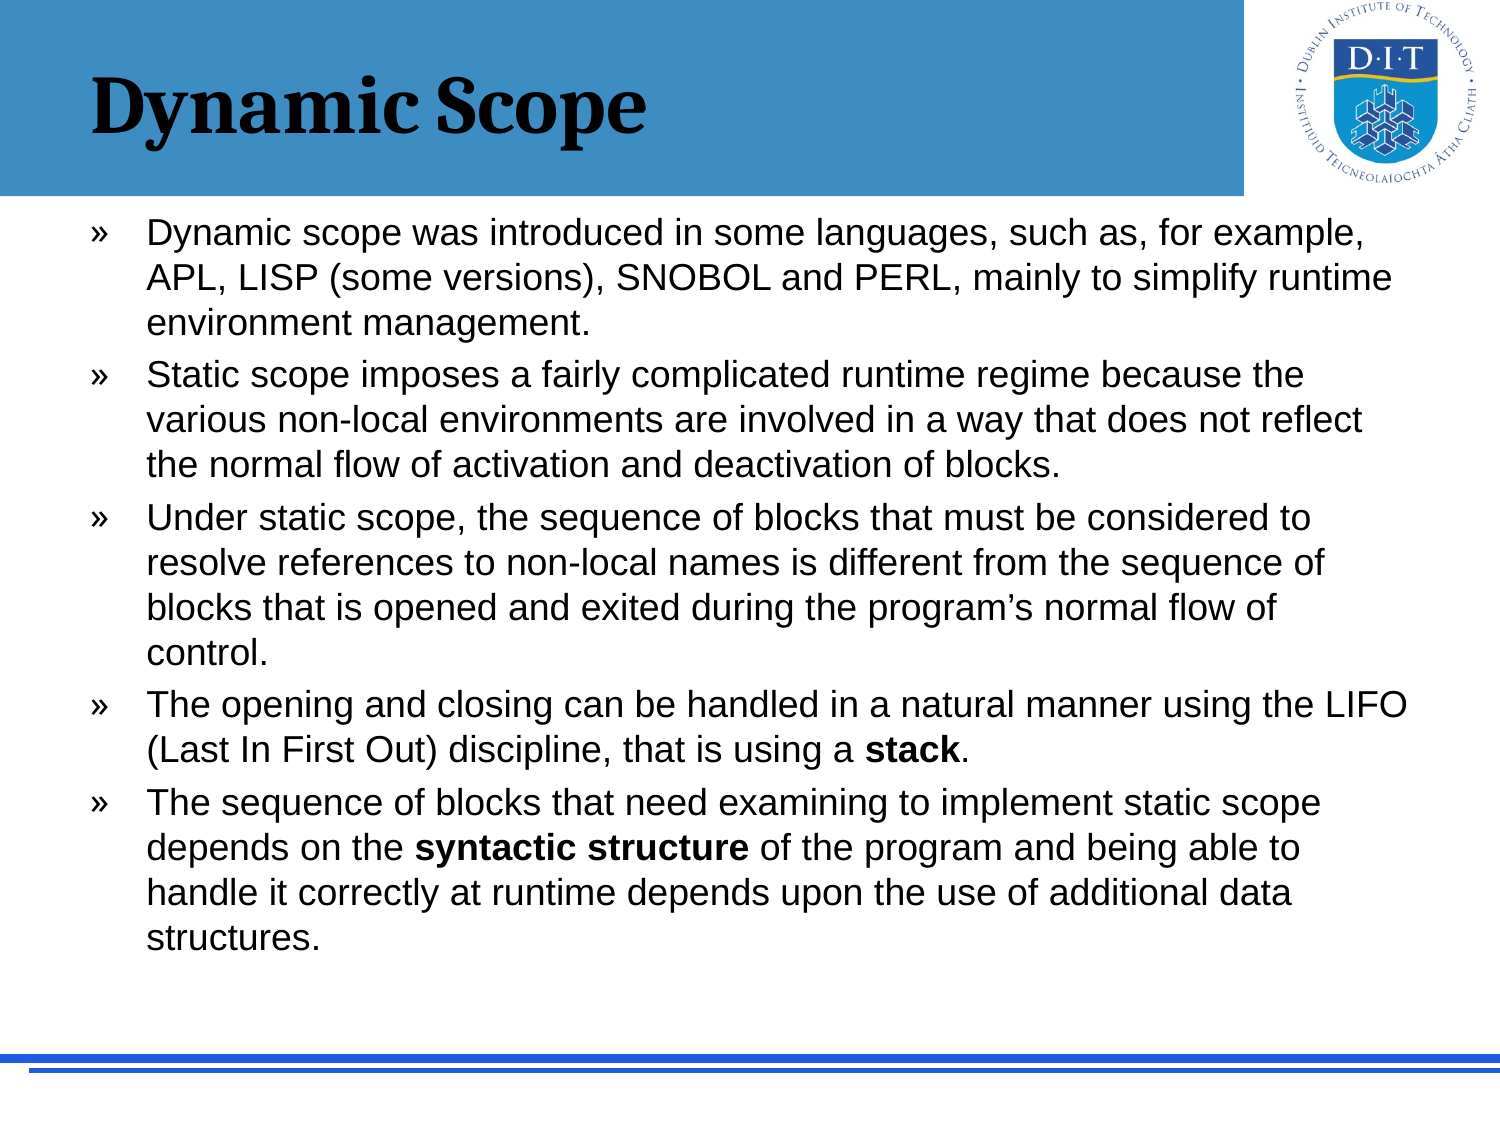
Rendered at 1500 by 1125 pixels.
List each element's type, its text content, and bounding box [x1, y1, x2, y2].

list Dynamic scope was introduced in some languages, such as, for example, APL, LISP (some versions), SNOBOL and PERL, mainly to simplify runtime environment management. Static scope imposes a fairly complicated runtime regime because the various non-local environments are involved in a way that does not reflect the normal flow of activation and deactivation of blocks. Under static scope, the sequence of blocks that must be considered to resolve references to non-local names is different from the sequence of blocks that is opened and exited during the program’s normal flow of control. The opening and closing can be handled in a natural manner using the LIFO (Last In First Out) discipline, that is using a stack. The sequence of blocks that need examining to implement static scope depends on the syntactic structure of the program and being able to handle it correctly at runtime depends upon the use of additional data structures. [74, 199, 1426, 1011]
title Dynamic Scope [74, 18, 1105, 182]
picture [1293, 0, 1478, 185]
